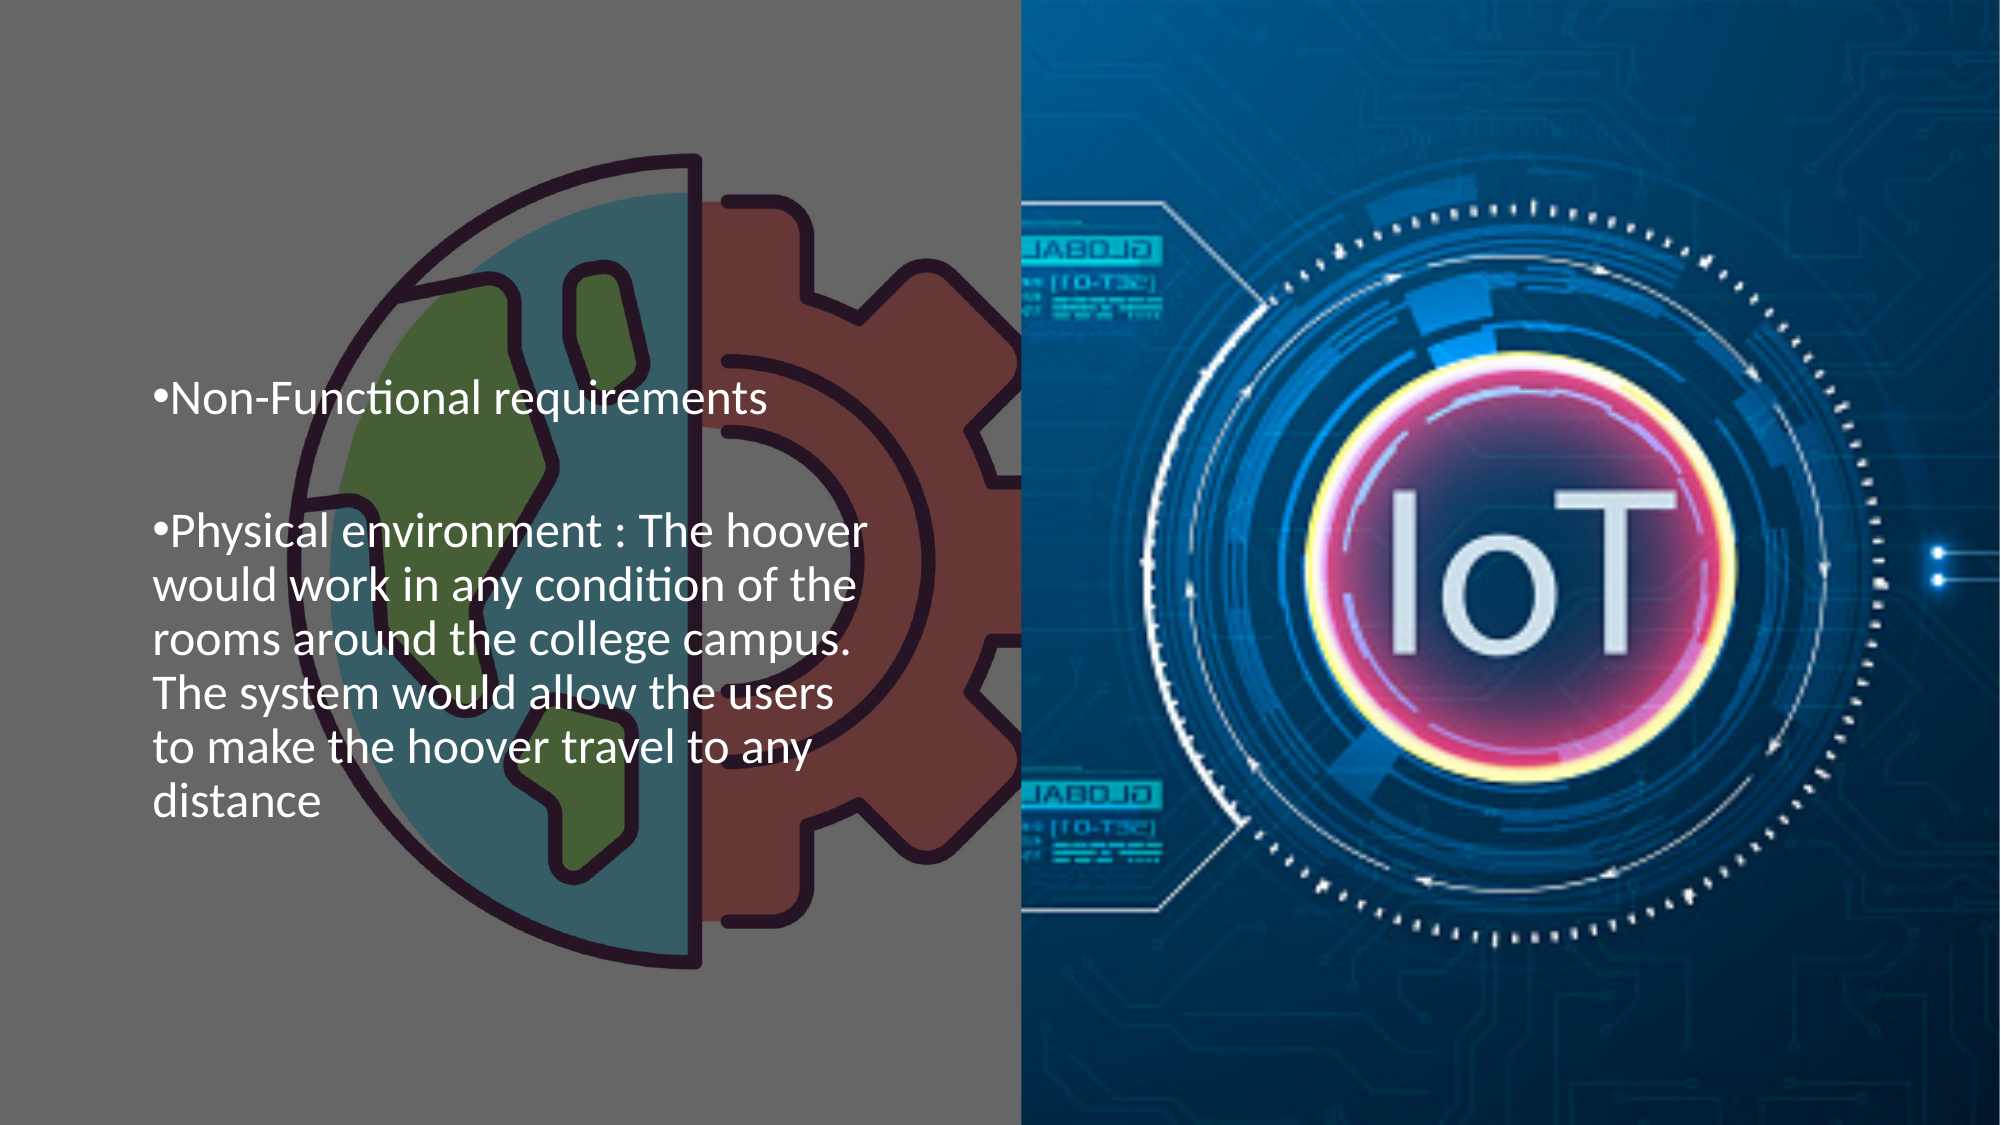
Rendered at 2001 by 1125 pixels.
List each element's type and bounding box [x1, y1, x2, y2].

list [1021, 0, 2000, 1125]
picture [0, 0, 1021, 1125]
